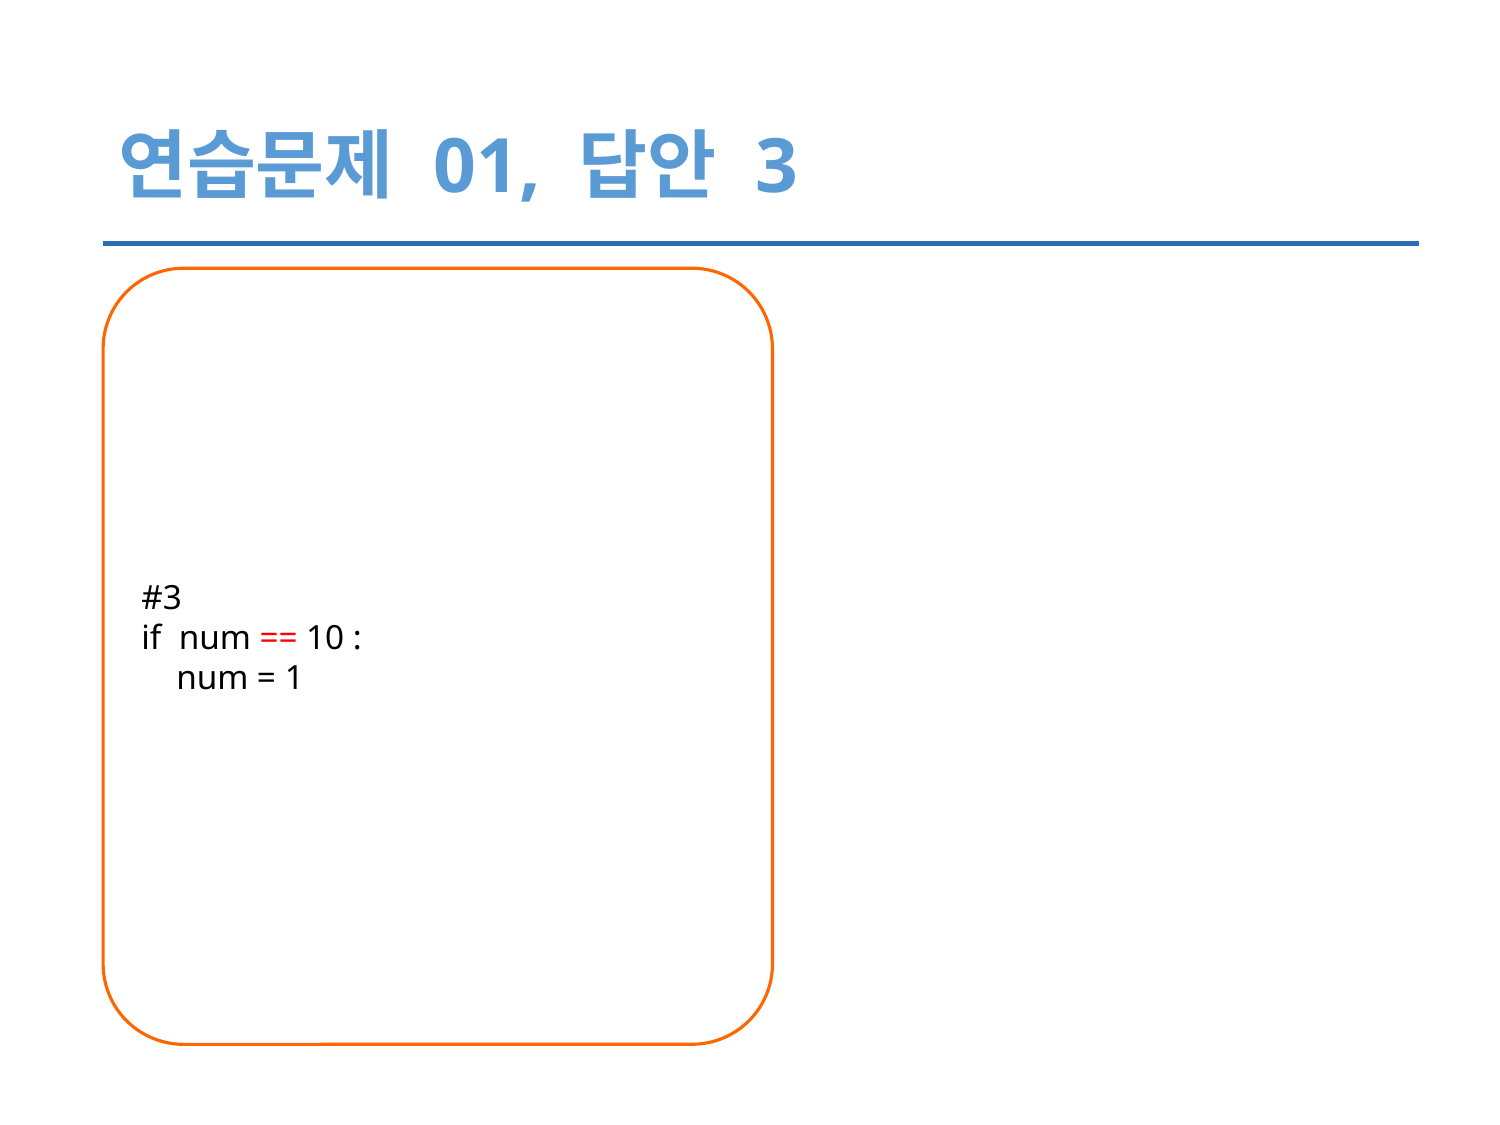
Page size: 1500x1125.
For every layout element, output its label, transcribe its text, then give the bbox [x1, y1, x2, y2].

title 연습문제 01, 답안 3 [103, 59, 1397, 278]
text_box #3 if num == 10 : num = 1 [103, 268, 773, 1045]
